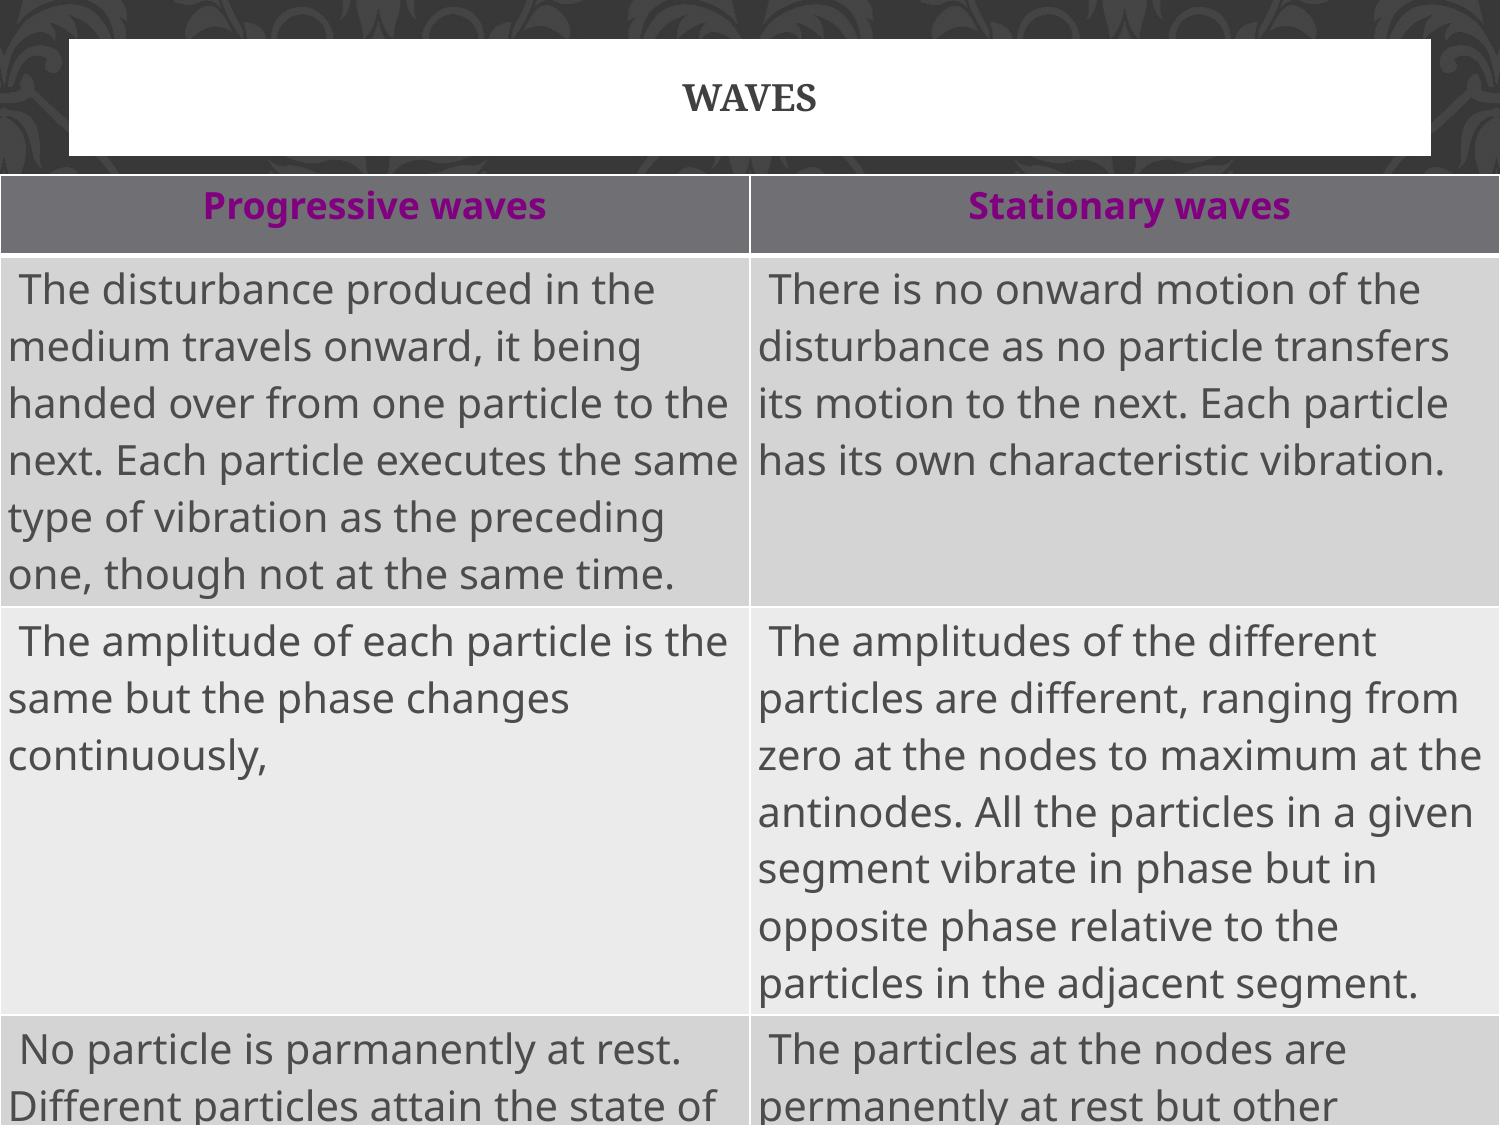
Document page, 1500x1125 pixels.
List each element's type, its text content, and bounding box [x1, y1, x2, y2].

table_header Stationary waves [751, 176, 1499, 253]
table_cell The amplitude of each particle is the same but the phase changes continuously, [1, 608, 749, 1014]
table_cell The amplitudes of the different particles are different, ranging from zero at the nodes to maximum at the antinodes. All the particles in a given segment vibrate in phase but in opposite phase relative to the particles in the adjacent segment. [751, 608, 1499, 1014]
table_cell The disturbance produced in the medium travels onward, it being handed over from one particle to the next. Each particle executes the same type of vibration as the preceding one, though not at the same time. [1, 258, 749, 606]
table_cell No particle is parmanently at rest. Different particles attain the state of momentary rest at different instants, [1, 1016, 749, 1125]
table_cell The particles at the nodes are permanently at rest but other particles attain their position of momentary rest simultaneously. [751, 1016, 1499, 1125]
title Waves [69, 39, 1431, 156]
table_cell There is no onward motion of the disturbance as no particle transfers its motion to the next. Each particle has its own characteristic vibration. [751, 258, 1499, 606]
table_header Progressive waves [1, 176, 749, 253]
